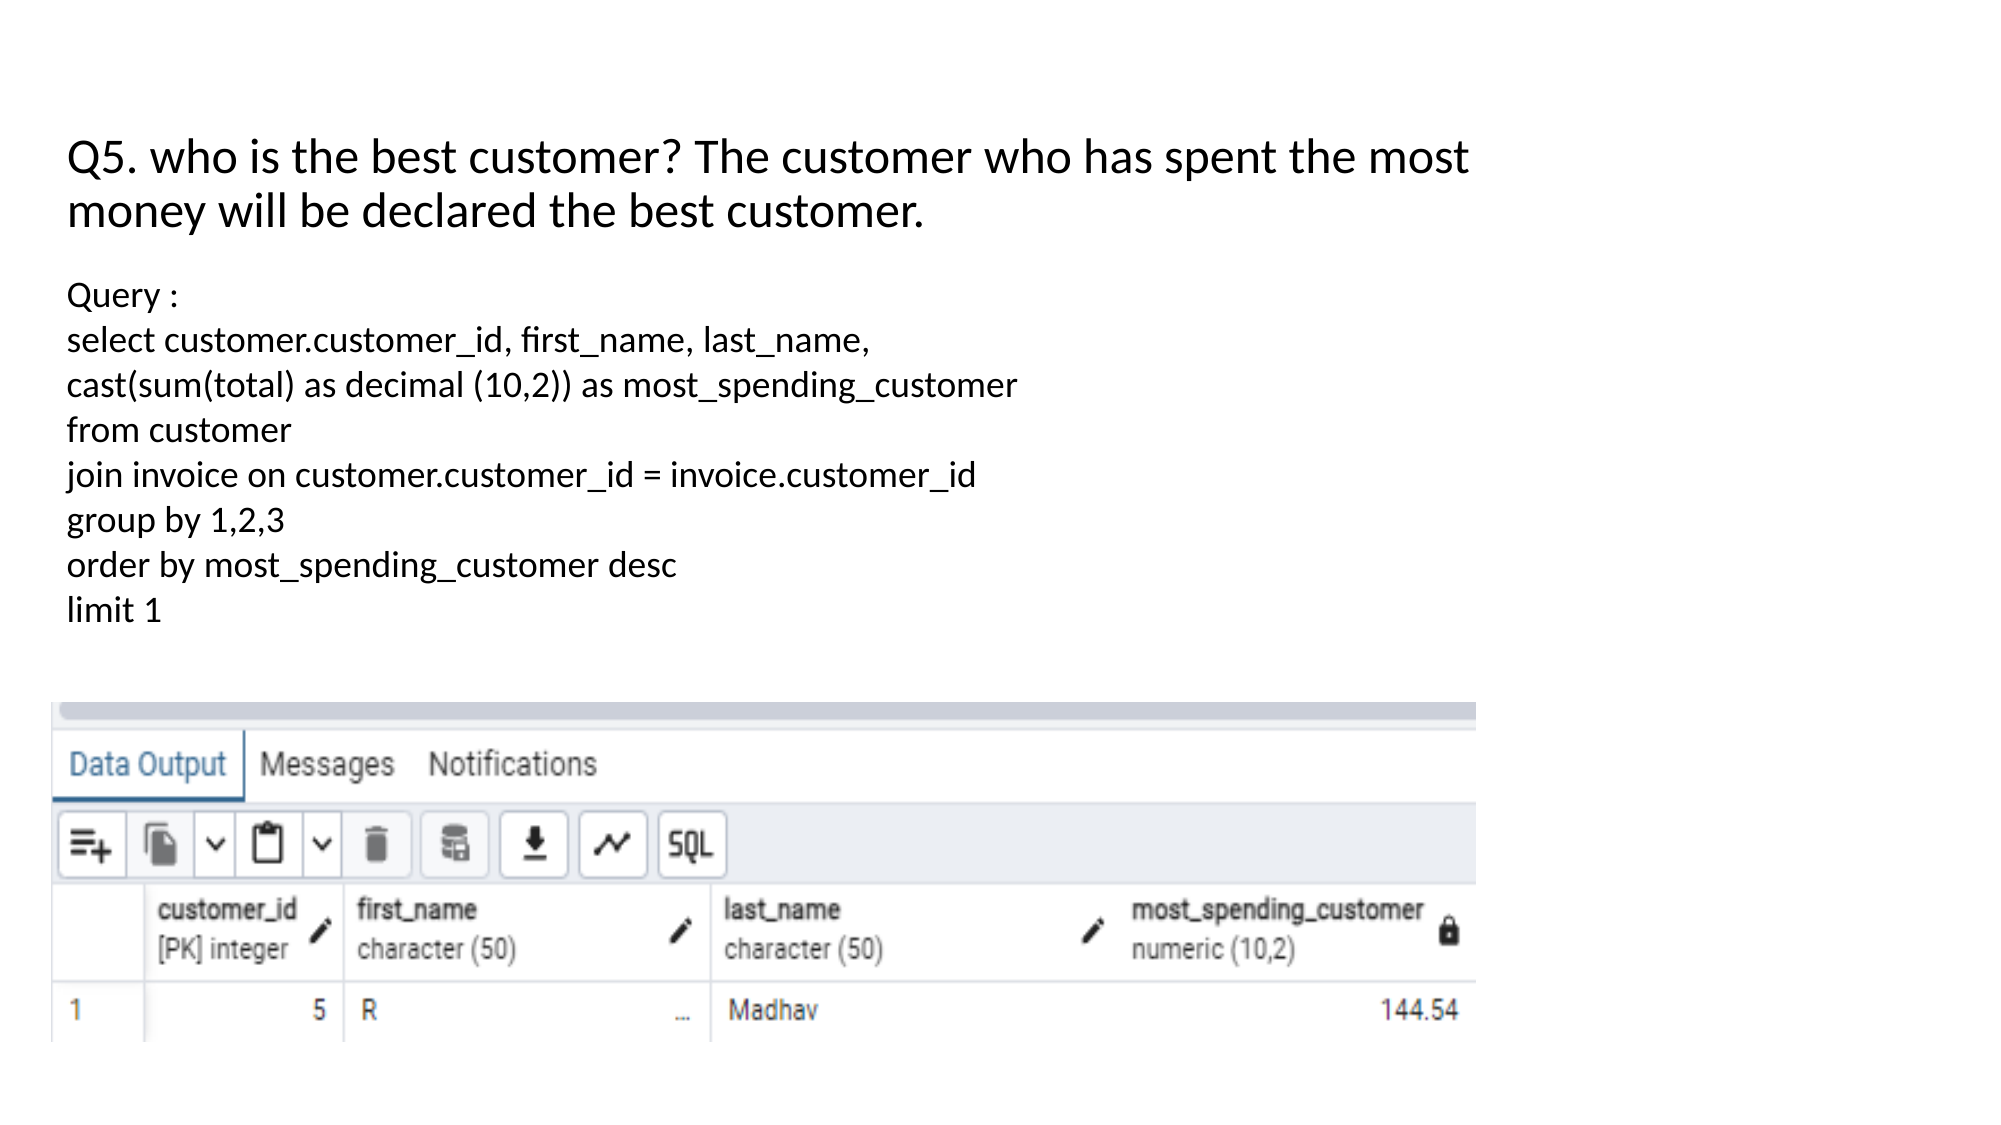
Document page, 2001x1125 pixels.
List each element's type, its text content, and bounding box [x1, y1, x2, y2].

picture [51, 702, 1476, 1042]
text_box Query : select customer.customer_id, first_name, last_name, cast(sum(total) as decimal (10,2)) as most_spending_customer from customer join invoice on customer.customer_id = invoice.customer_id group by 1,2,3 order by most_spending_customer desc limit 1 [51, 261, 1069, 640]
text_box Q5. who is the best customer? The customer who has spent the most money will be declared the best customer. [51, 123, 1552, 219]
